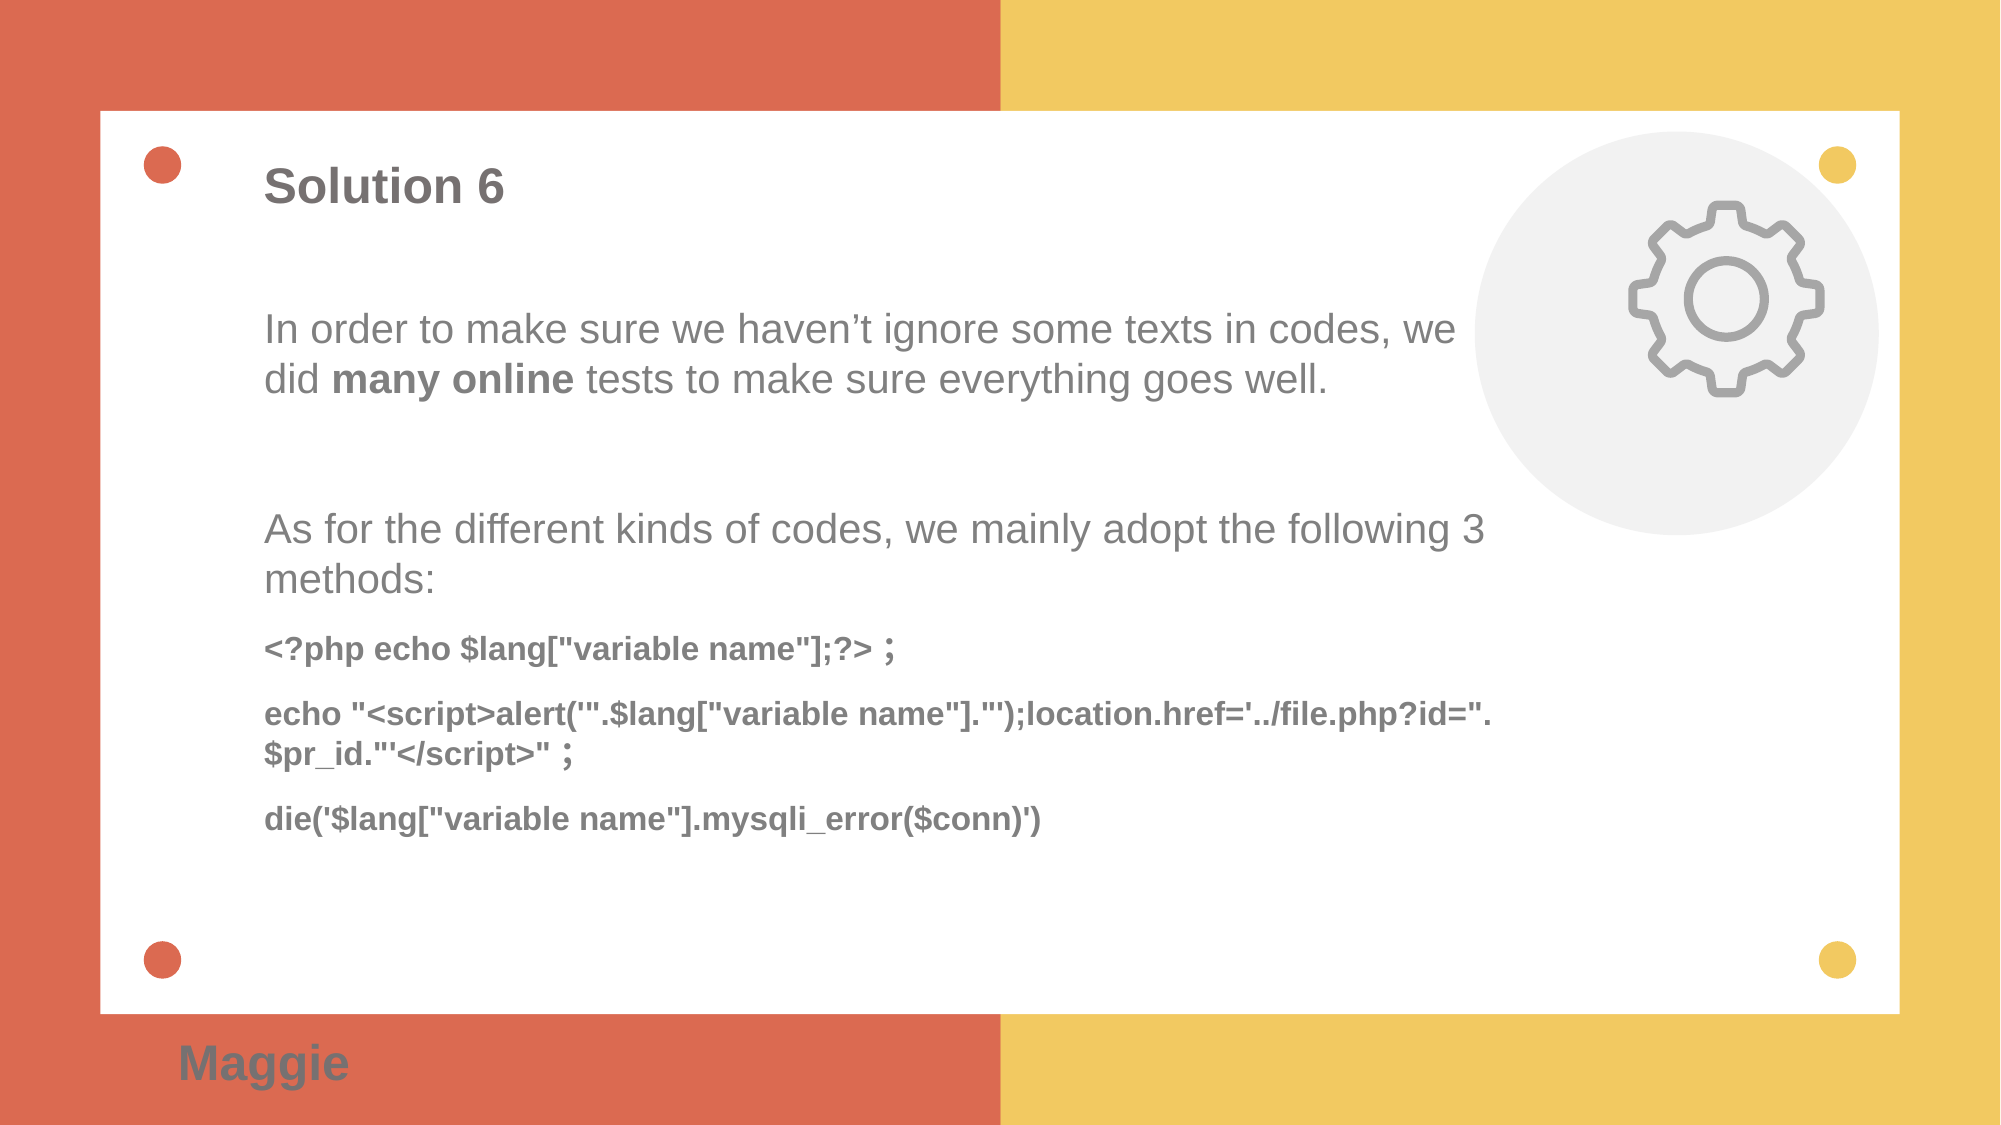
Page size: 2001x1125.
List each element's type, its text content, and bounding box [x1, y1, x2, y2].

text_box [142, 940, 183, 980]
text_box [1628, 200, 1825, 398]
text_box Solution 6 [143, 153, 626, 214]
text_box [1817, 145, 1858, 185]
text_box [99, 110, 1901, 1015]
text_box [1477, 131, 1879, 536]
picture [0, 0, 2001, 1125]
text_box Maggie [100, 1030, 428, 1091]
text_box [146, 145, 179, 153]
text_box [1817, 940, 1858, 980]
text_box In order to make sure we haven’t ignore some texts in codes, we did many online tests to make sure everything goes well. As for the different kinds of codes, we mainly adopt the following 3 methods: <?php echo $lang["variable name"];?>； echo "<script>alert('".$lang["variable name"]."');location.href='../file.php?id=".$pr_id."'</script>"； die('$lang["variable name"].mysqli_error($conn)') [264, 301, 1523, 837]
